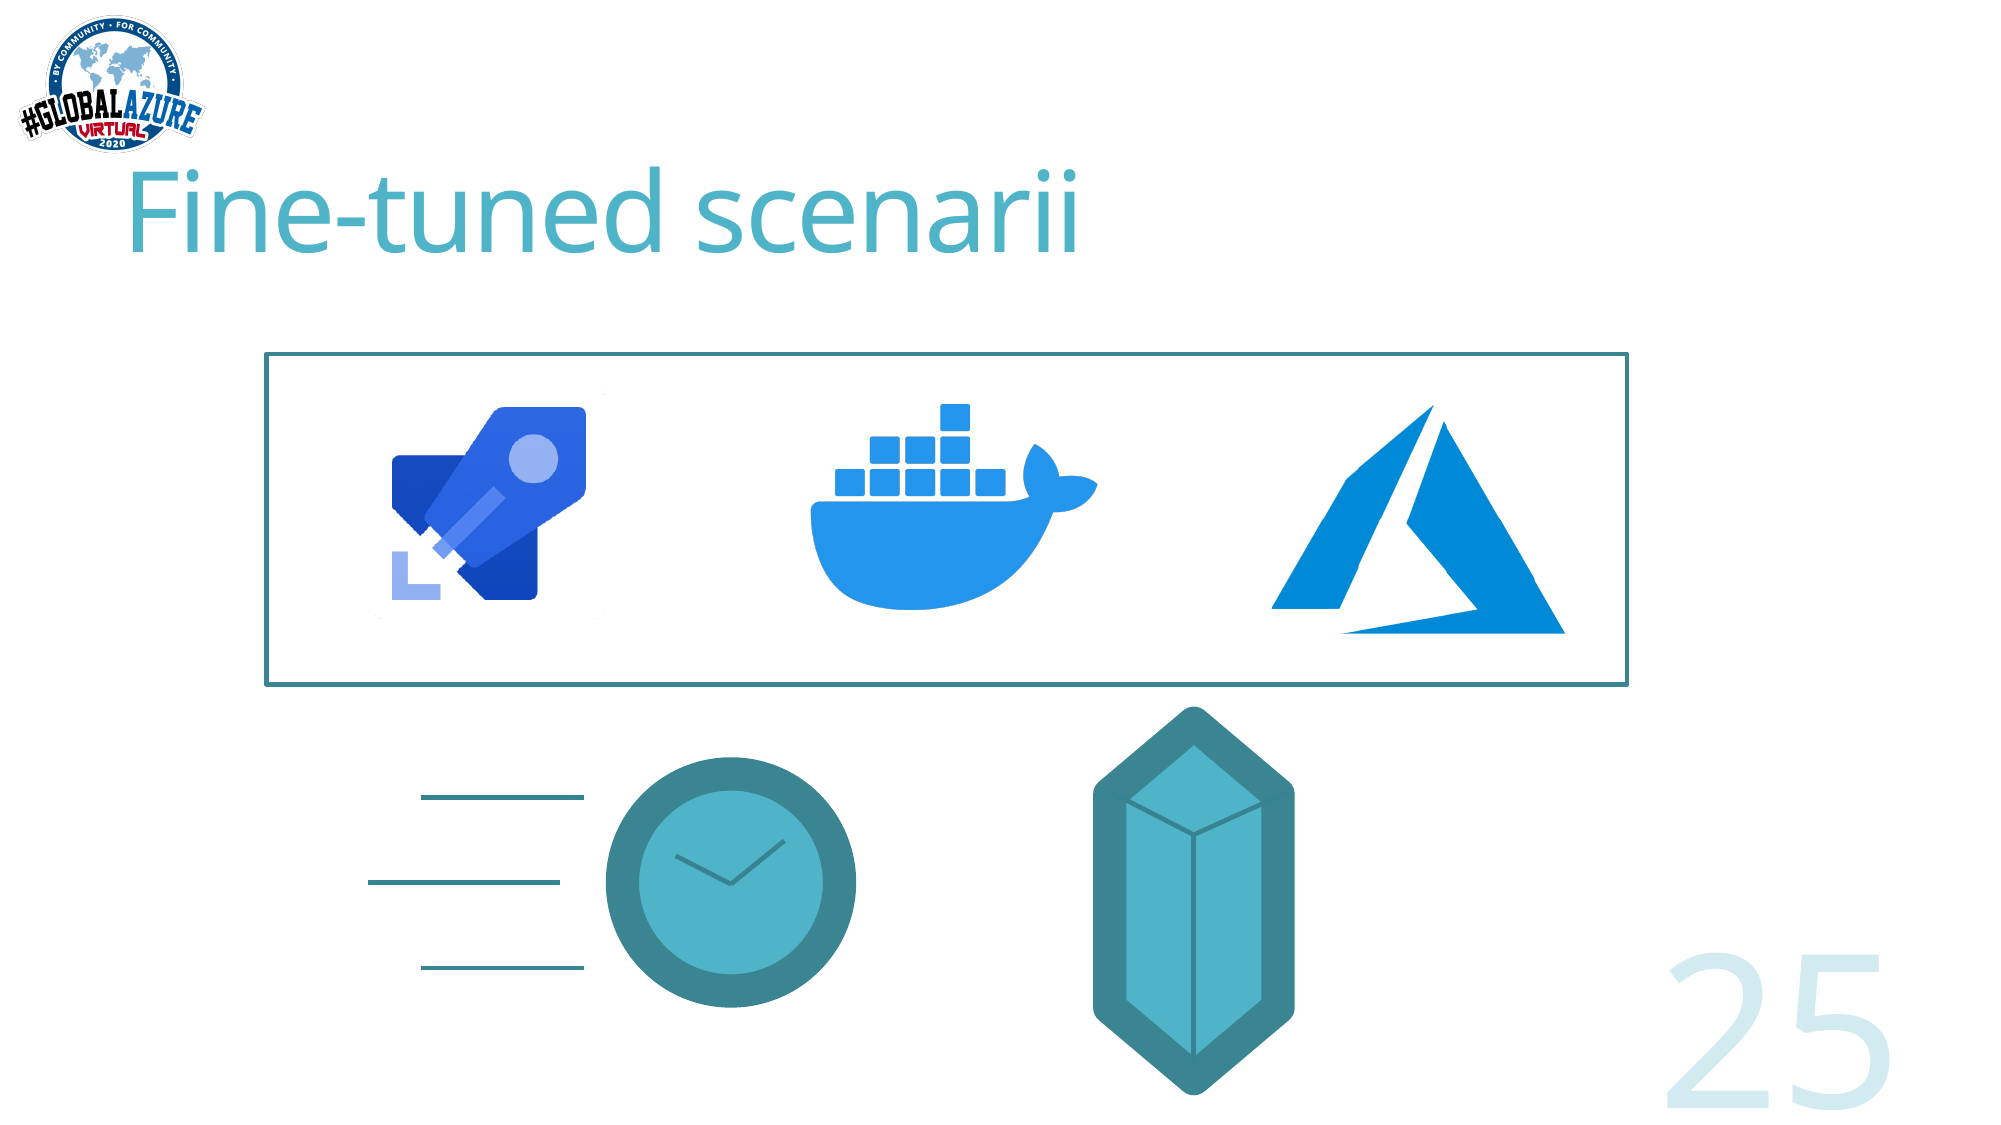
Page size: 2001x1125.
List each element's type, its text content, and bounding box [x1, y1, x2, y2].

picture [17, 12, 206, 158]
picture [1271, 403, 1571, 634]
slide_number 25 [1437, 963, 1918, 1125]
picture [749, 403, 1126, 634]
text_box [1108, 722, 1290, 1079]
title Fine-tuned scenarii [107, 81, 1875, 354]
text_box [265, 353, 1628, 685]
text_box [367, 773, 840, 992]
picture [372, 387, 605, 619]
